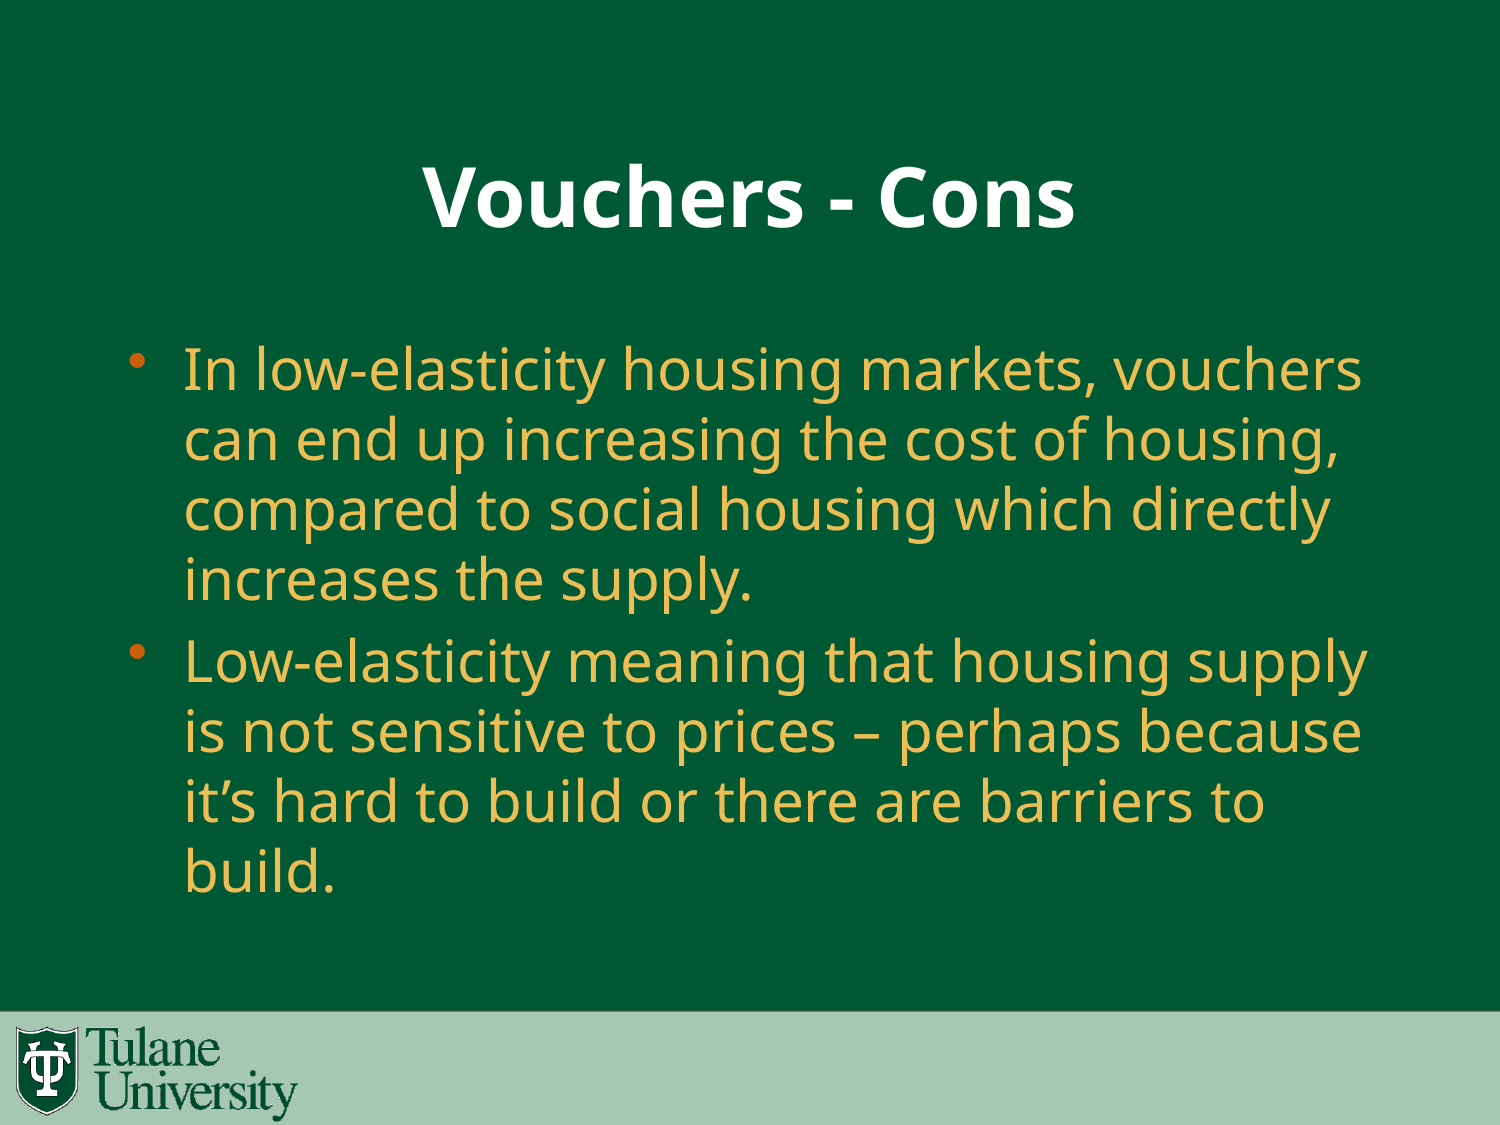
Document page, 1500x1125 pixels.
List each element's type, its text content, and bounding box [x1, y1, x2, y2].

list In low-elasticity housing markets, vouchers can end up increasing the cost of housing, compared to social housing which directly increases the supply. Low-elasticity meaning that housing supply is not sensitive to prices – perhaps because it’s hard to build or there are barriers to build. [112, 324, 1388, 1000]
picture [0, 1012, 313, 1125]
title Vouchers - Cons [112, 99, 1388, 288]
